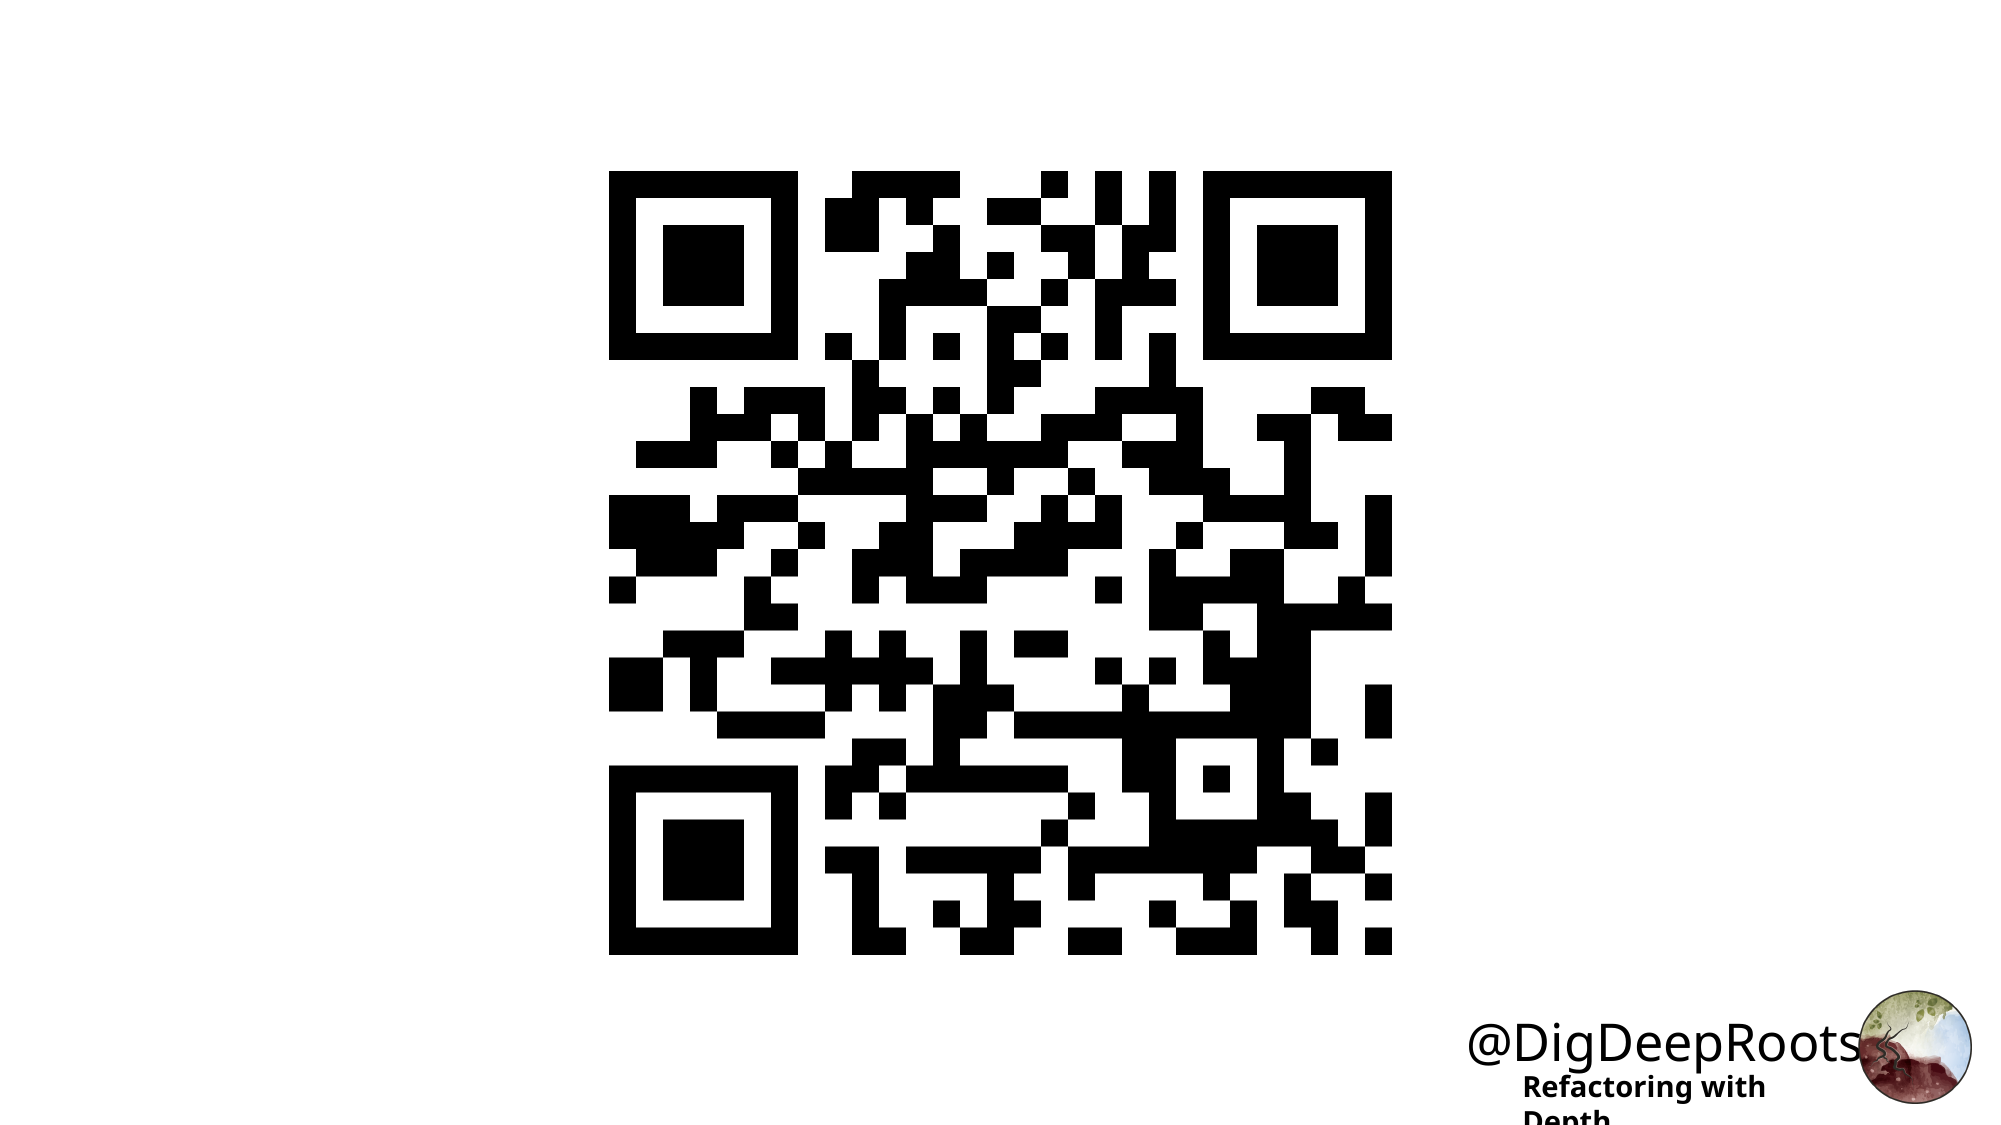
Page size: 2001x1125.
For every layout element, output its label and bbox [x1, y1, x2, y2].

picture [594, 157, 1406, 968]
picture [1850, 982, 1980, 1112]
